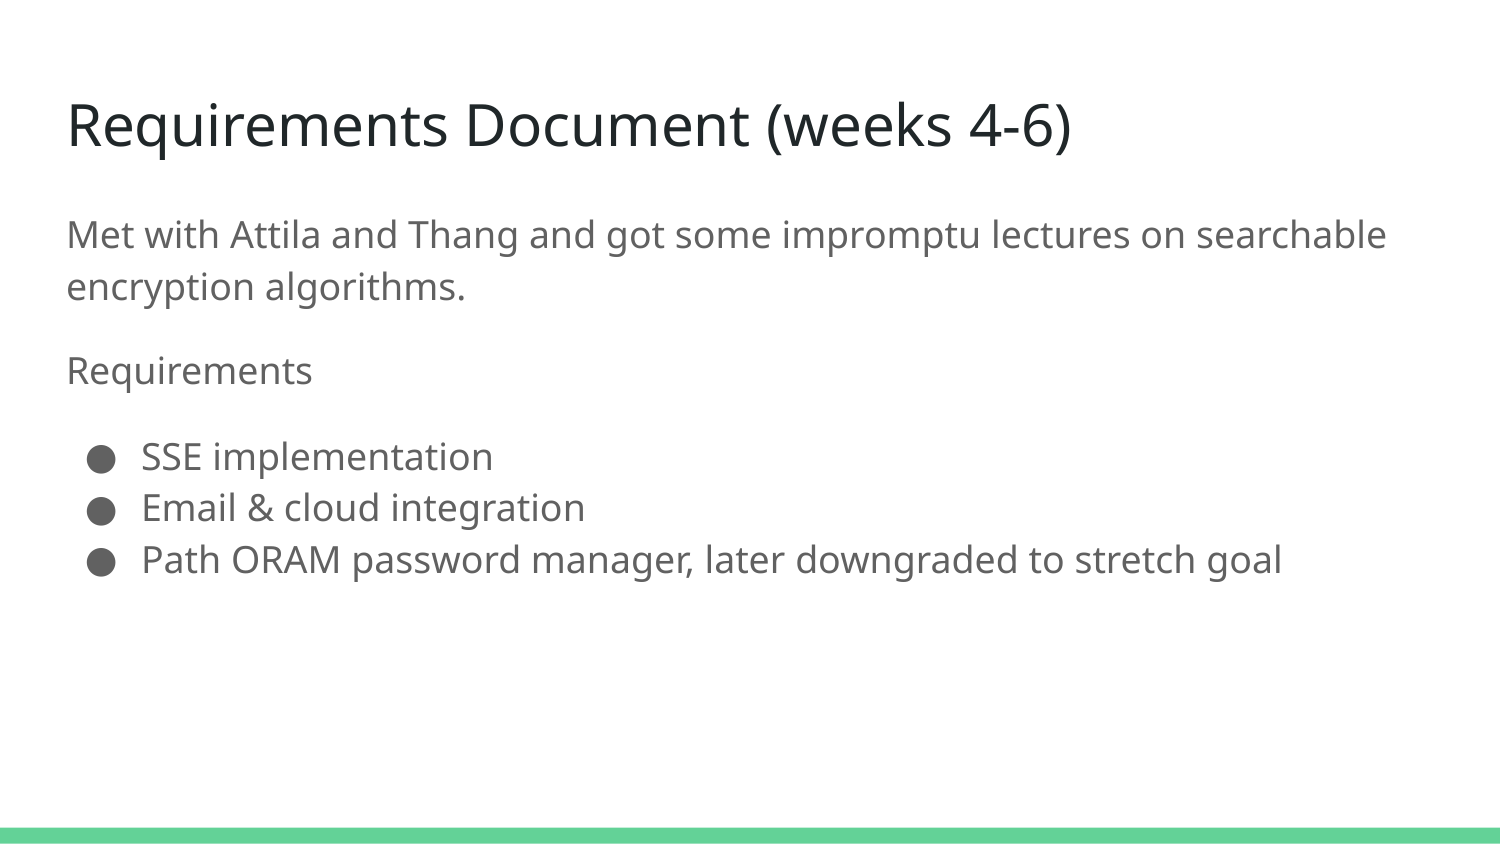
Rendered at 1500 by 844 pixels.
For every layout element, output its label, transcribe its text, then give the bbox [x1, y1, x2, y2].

list Met with Attila and Thang and got some impromptu lectures on searchable encryption algorithms. Requirements SSE implementation Email & cloud integration Path ORAM password manager, later downgraded to stretch goal [51, 189, 1449, 750]
title Requirements Document (weeks 4-6) [51, 72, 1449, 167]
